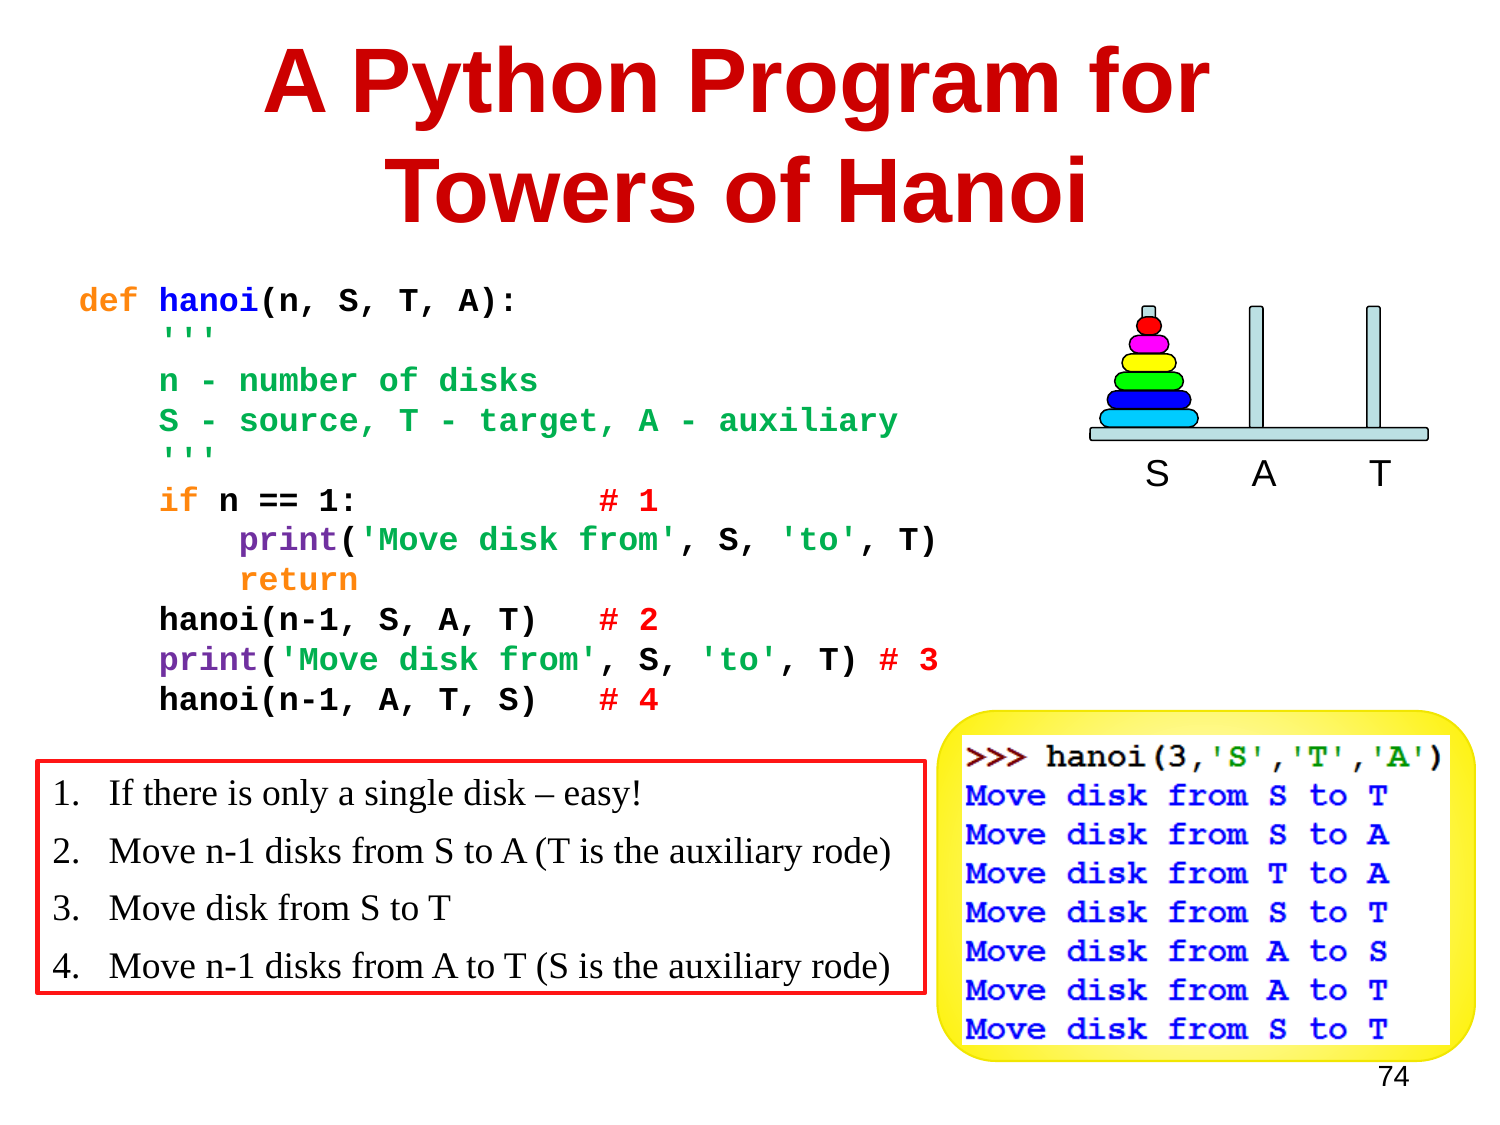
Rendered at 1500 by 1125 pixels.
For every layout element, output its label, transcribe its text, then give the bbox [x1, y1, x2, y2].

text_box def hanoi(n, S, T, A): ''' n - number of disks S - source, T - target, A - auxiliary ''' if n == 1: # 1 print('Move disk from', S, 'to', T) return hanoi(n-1, S, A, T) # 2 print('Move disk from', S, 'to', T) # 3 hanoi(n-1, A, T, S) # 4 [64, 270, 1343, 725]
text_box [937, 710, 1476, 1062]
text_box A Python Program for Towers of Hanoi [125, 37, 1350, 225]
text_box If there is only a single disk – easy! Move n-1 disks from S to A (T is the auxiliary rode) Move disk from S to T Move n-1 disks from A to T (S is the auxiliary rode) [37, 760, 925, 994]
slide_number 74 [1074, 1071, 1426, 1088]
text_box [1089, 298, 1429, 483]
